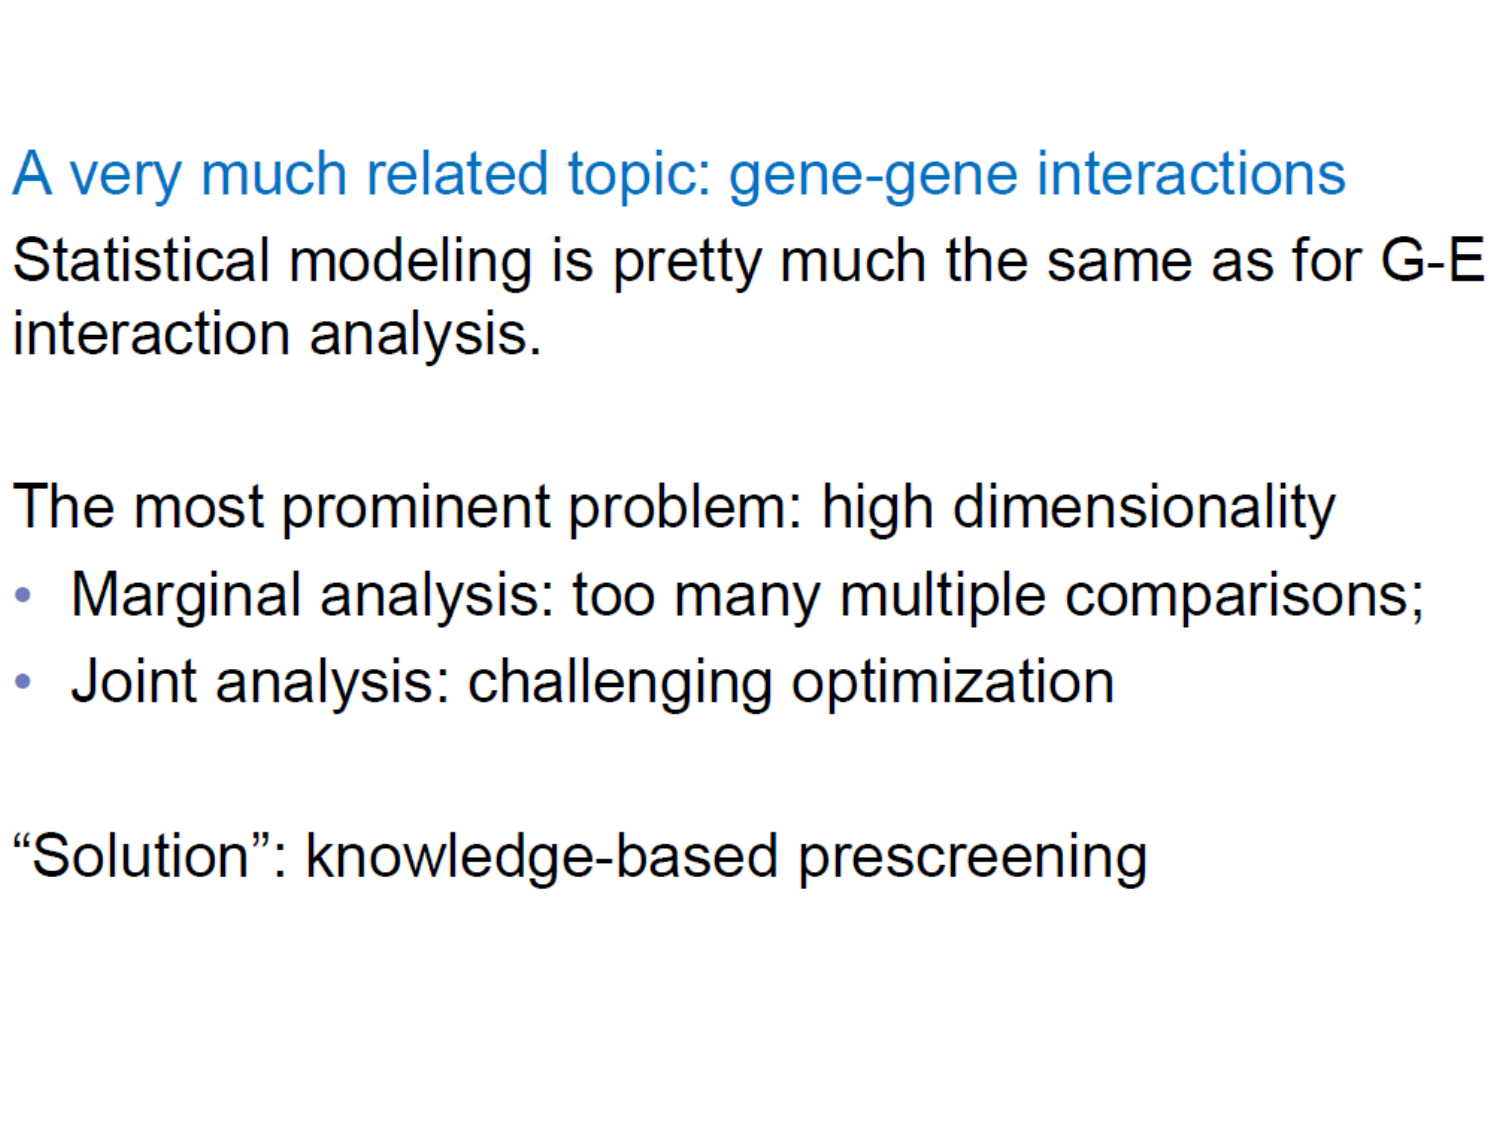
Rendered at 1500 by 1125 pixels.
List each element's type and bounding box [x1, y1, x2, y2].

picture [0, 125, 1500, 999]
